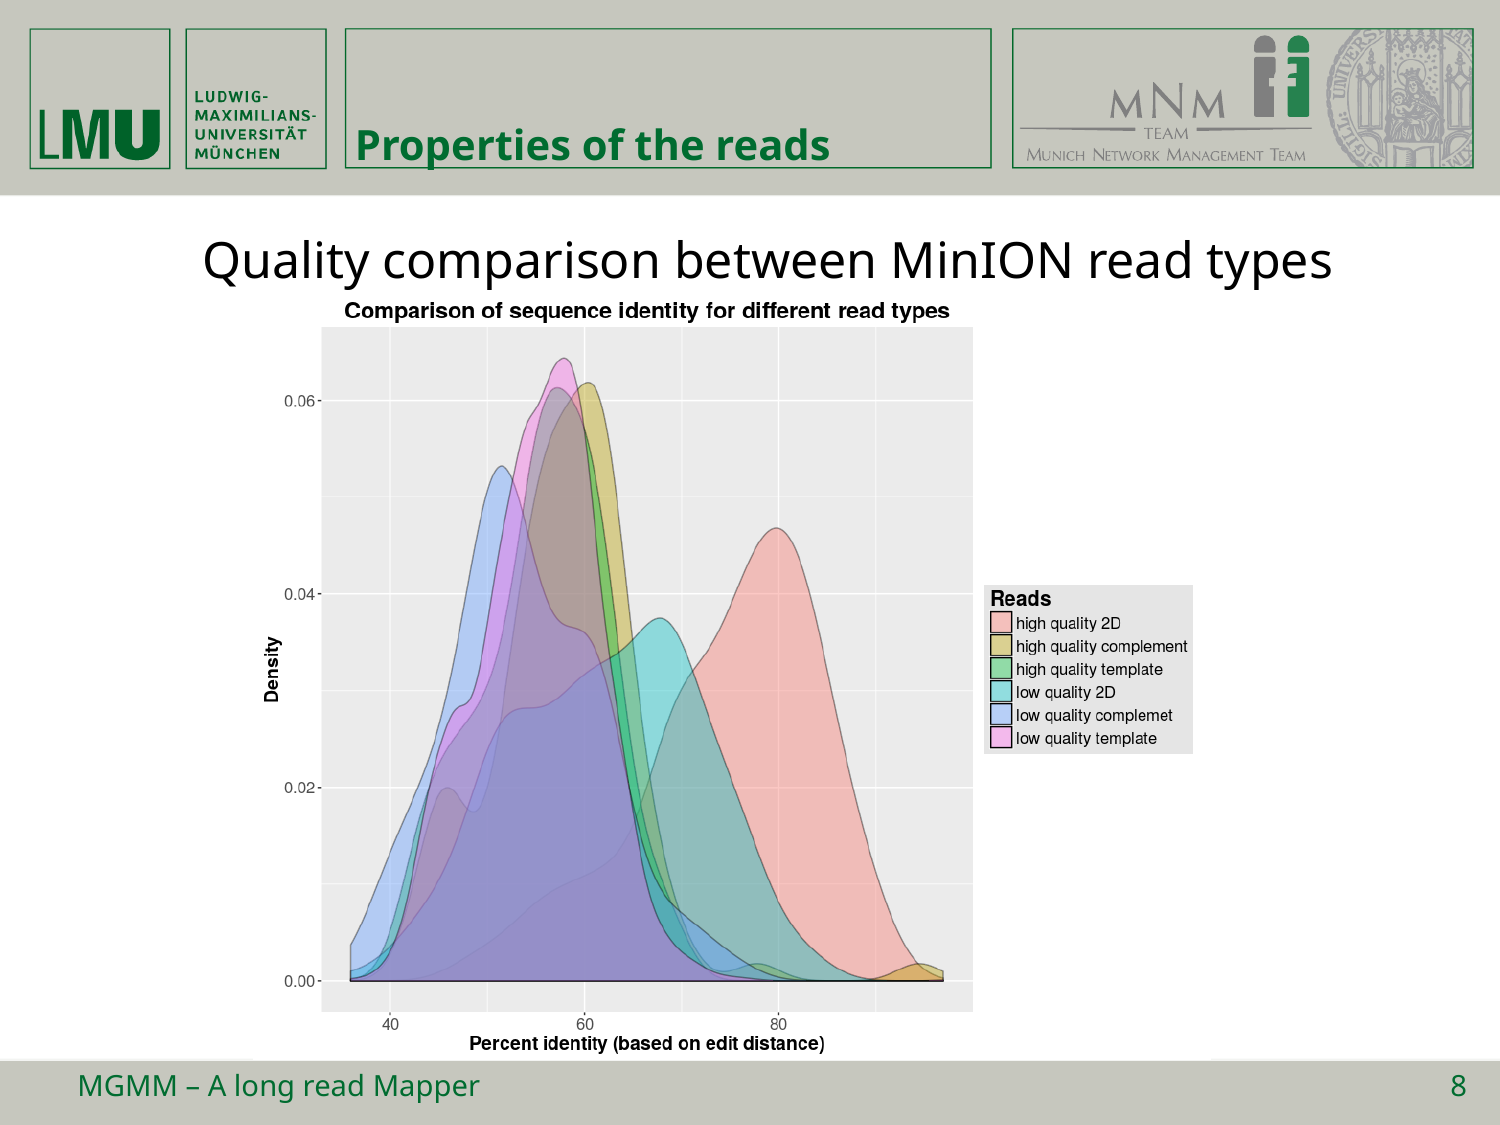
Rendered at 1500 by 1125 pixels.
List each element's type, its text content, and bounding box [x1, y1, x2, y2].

picture [0, 1059, 1500, 1125]
title Properties of the reads [339, 101, 987, 178]
picture [0, 0, 1500, 196]
picture [253, 293, 1211, 1060]
list Quality comparison between MinION read types [36, 220, 1500, 327]
slide_number 8 [1352, 1059, 1483, 1108]
footer MGMM – A long read Mapper [62, 1059, 1332, 1108]
